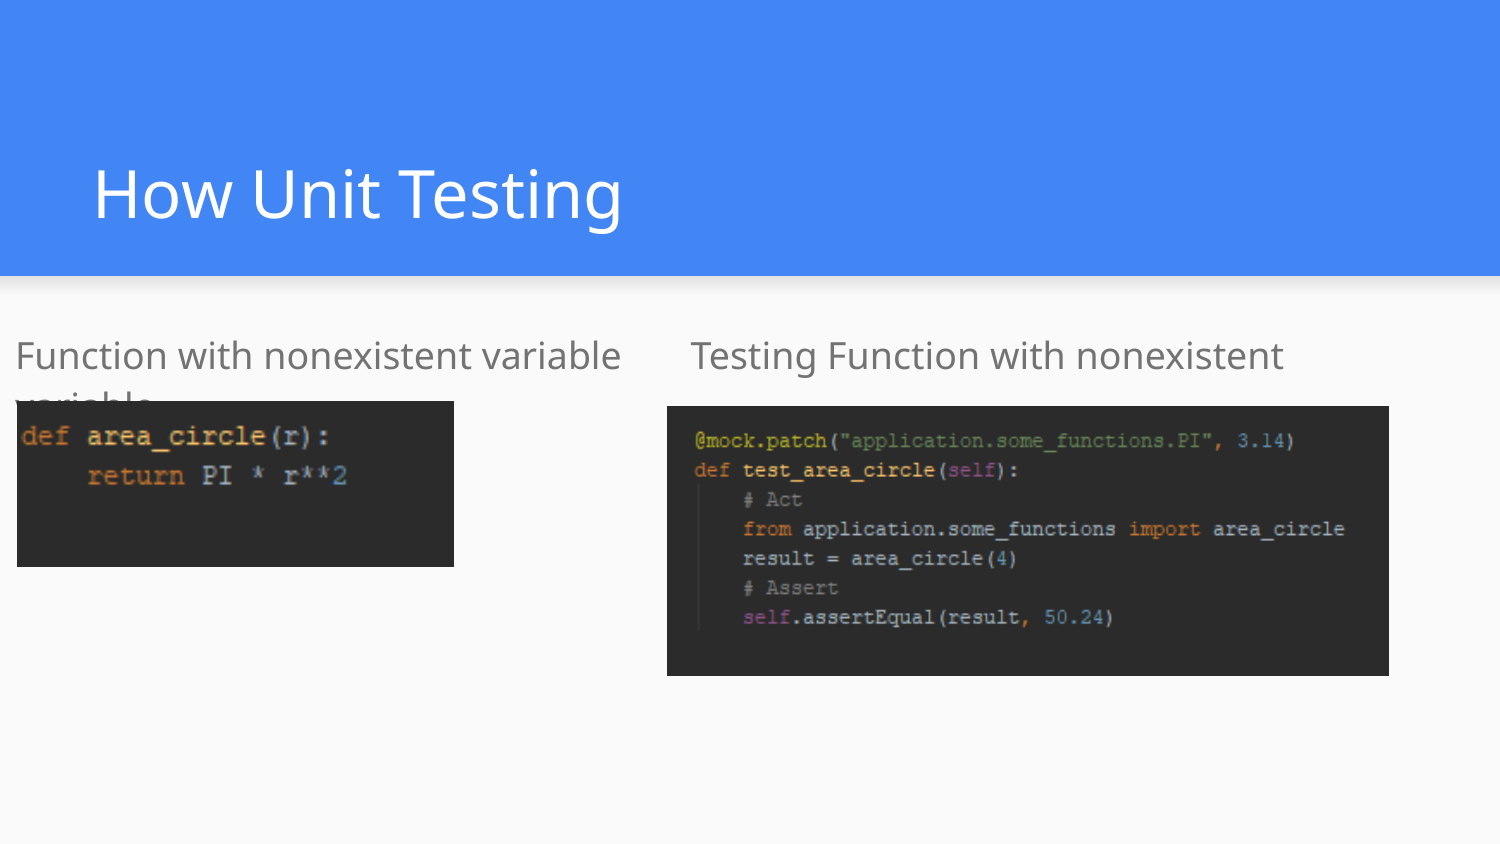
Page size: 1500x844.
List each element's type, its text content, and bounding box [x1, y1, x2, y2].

picture [666, 406, 1389, 676]
title How Unit Testing [77, 121, 1427, 248]
picture [16, 400, 454, 567]
list Function with nonexistent variable Testing Function with nonexistent variable [0, 309, 1414, 828]
